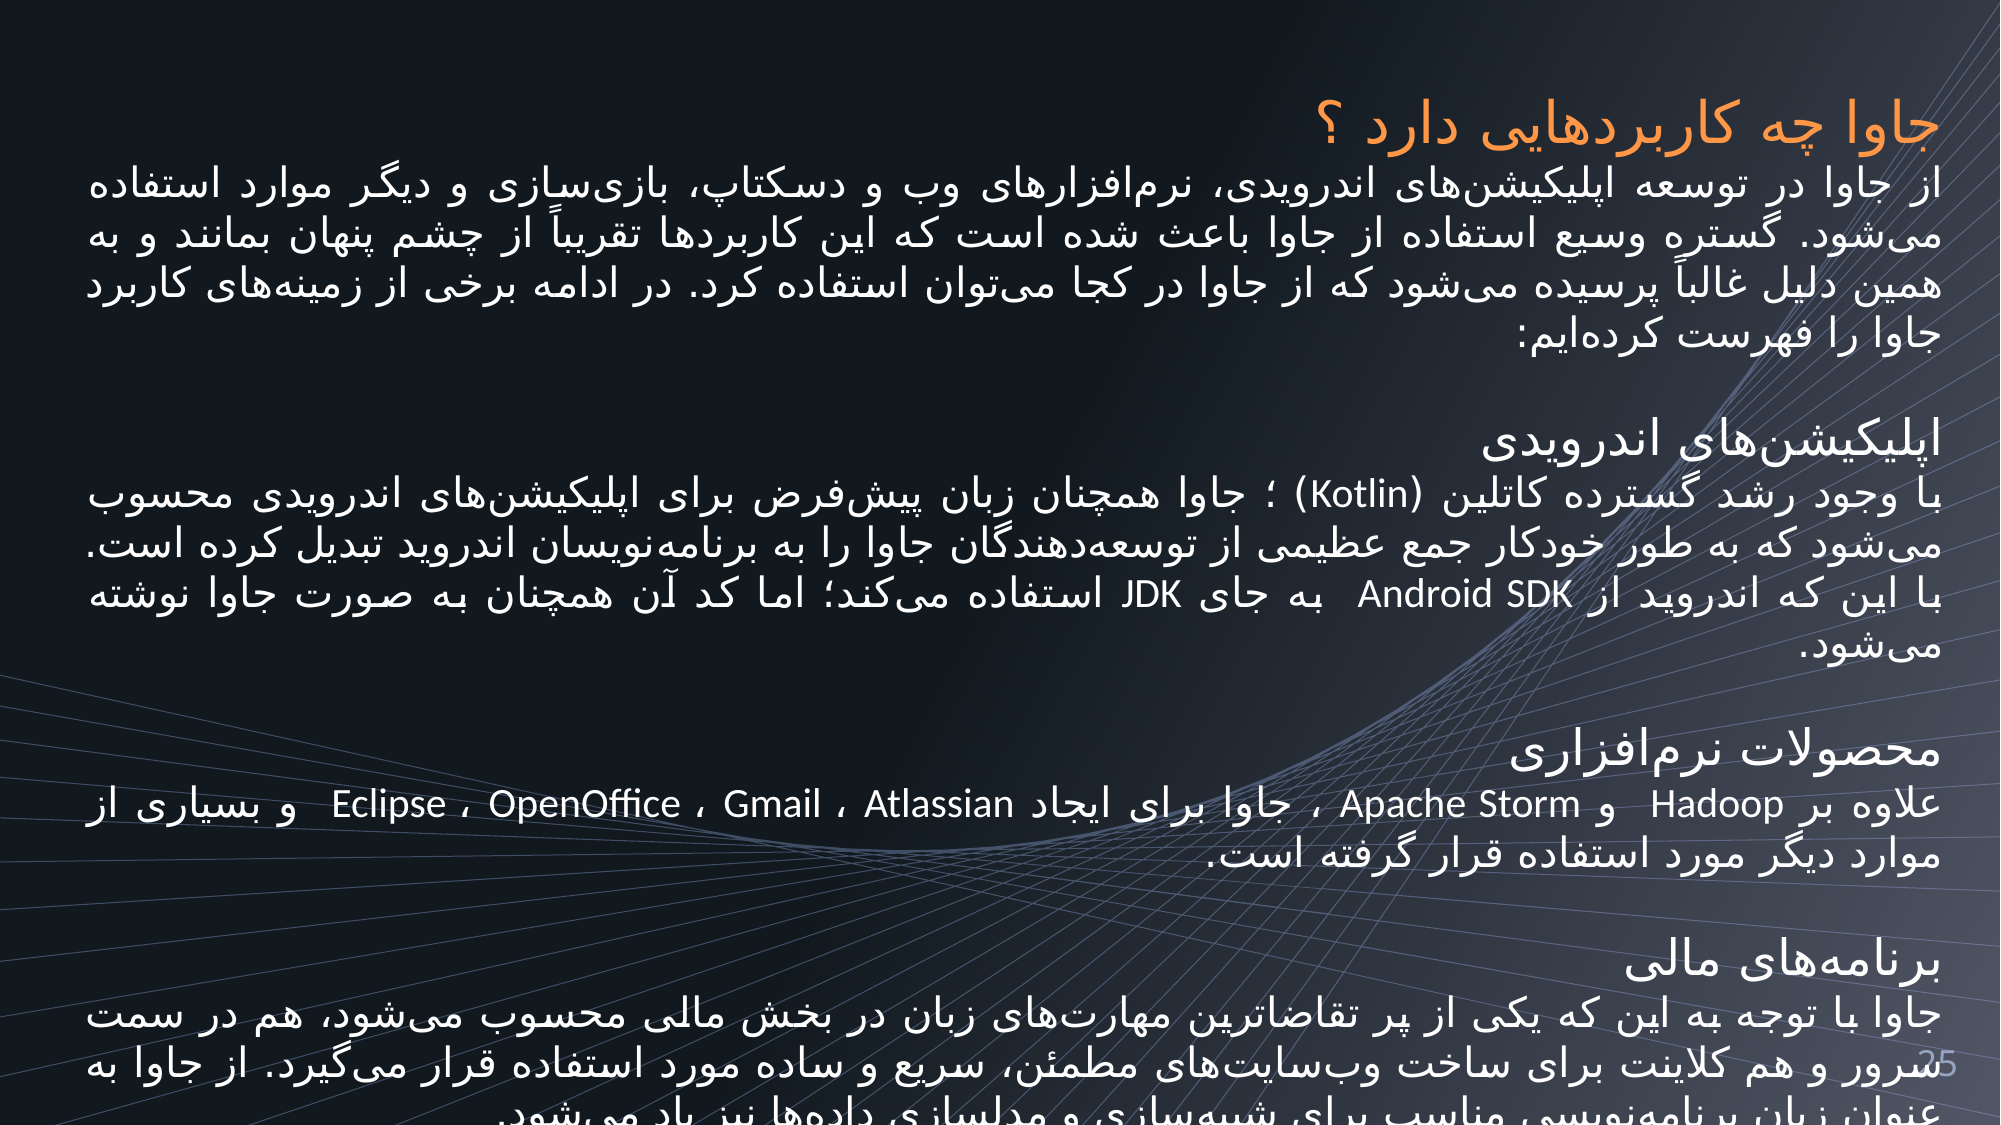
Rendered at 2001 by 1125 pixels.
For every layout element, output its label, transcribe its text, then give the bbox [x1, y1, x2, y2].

text_box جاوا چه کاربردهایی دارد ؟ از جاوا در توسعه اپلیکیشن‌های اندرویدی، نرم‌افزارهای وب و دسکتاپ، بازی‌سازی و دیگر موارد استفاده می‌شود. گستره وسیع استفاده از جاوا باعث شده است که این کاربردها تقریباً از چشم پنهان بمانند و به همین دلیل غالباً پرسیده می‌شود که از جاوا در کجا می‌توان استفاده کرد. در ادامه برخی از زمینه‌های کاربرد جاوا را فهرست کرده‌ایم: اپلیکیشن‌های اندرویدی با وجود رشد گسترده کاتلین (Kotlin) ؛ جاوا همچنان زبان پیش‌فرض برای اپلیکیشن‌های اندرویدی محسوب می‌شود که به طور خودکار جمع عظیمی از توسعه‌دهندگان جاوا را به برنامه‌نویسان اندروید تبدیل کرده است. با این که اندروید از Android SDK به جای JDK استفاده می‌کند؛ اما کد آن همچنان به صورت جاوا نوشته می‌شود. محصولات نرم‌افزاری علاوه بر Hadoop و Apache Storm ، جاوا برای ایجاد Eclipse ، OpenOffice ، Gmail ، Atlassian و بسیاری از موارد دیگر مورد استفاده قرار گرفته است. برنامه‌های مالی جاوا با توجه به این که یکی از پر تقاضاترین مهارت‌های زبان در بخش مالی محسوب می‌شود، هم در سمت سرور و هم کلاینت برای ساخت وب‌سایت‌های مطمئن، سریع و ساده مورد استفاده قرار می‌گیرد. از جاوا به عنوان زبان برنامه‌نویسی مناسب برای شبیه‌سازی و مدلسازی داده‌ها نیز یاد می‌شود. [69, 78, 1959, 1125]
